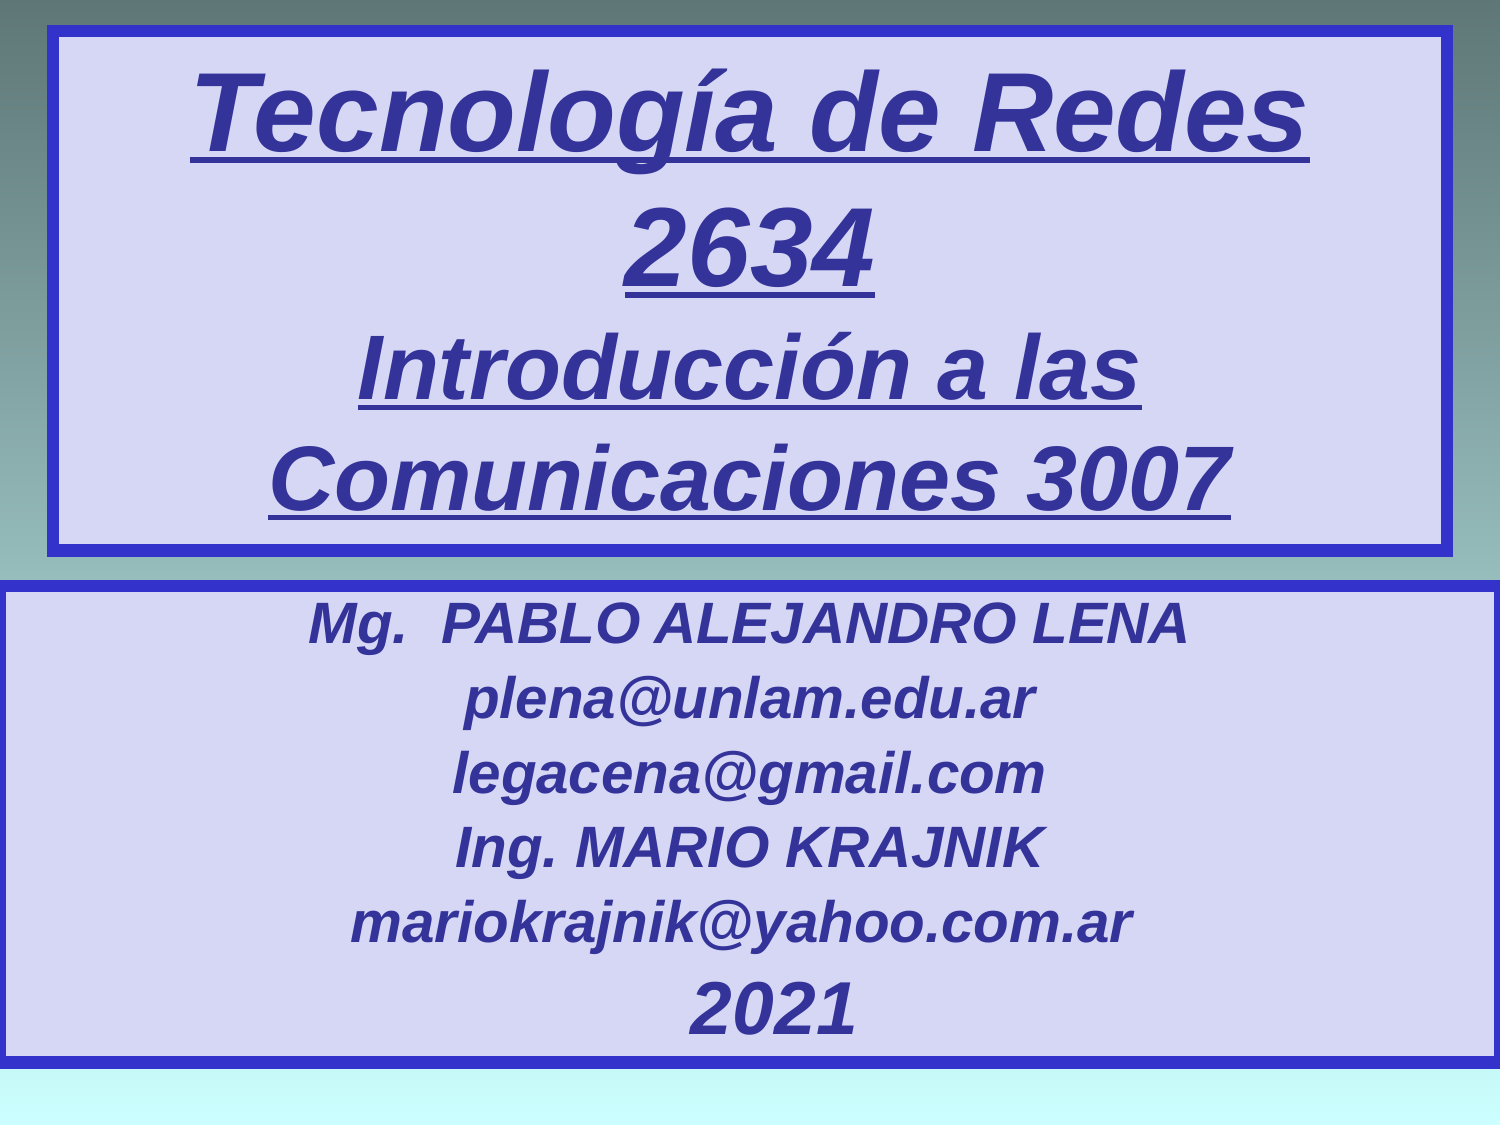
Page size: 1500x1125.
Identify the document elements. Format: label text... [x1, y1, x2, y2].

title Tecnología de Redes 2634 Introducción a las Comunicaciones 3007 [52, 30, 1448, 551]
subtitle Mg. PABLO ALEJANDRO LENA plena@unlam.edu.ar legacena@gmail.com Ing. MARIO KRAJNIK mariokrajnik@yahoo.com.ar 2021 [0, 585, 1500, 1064]
